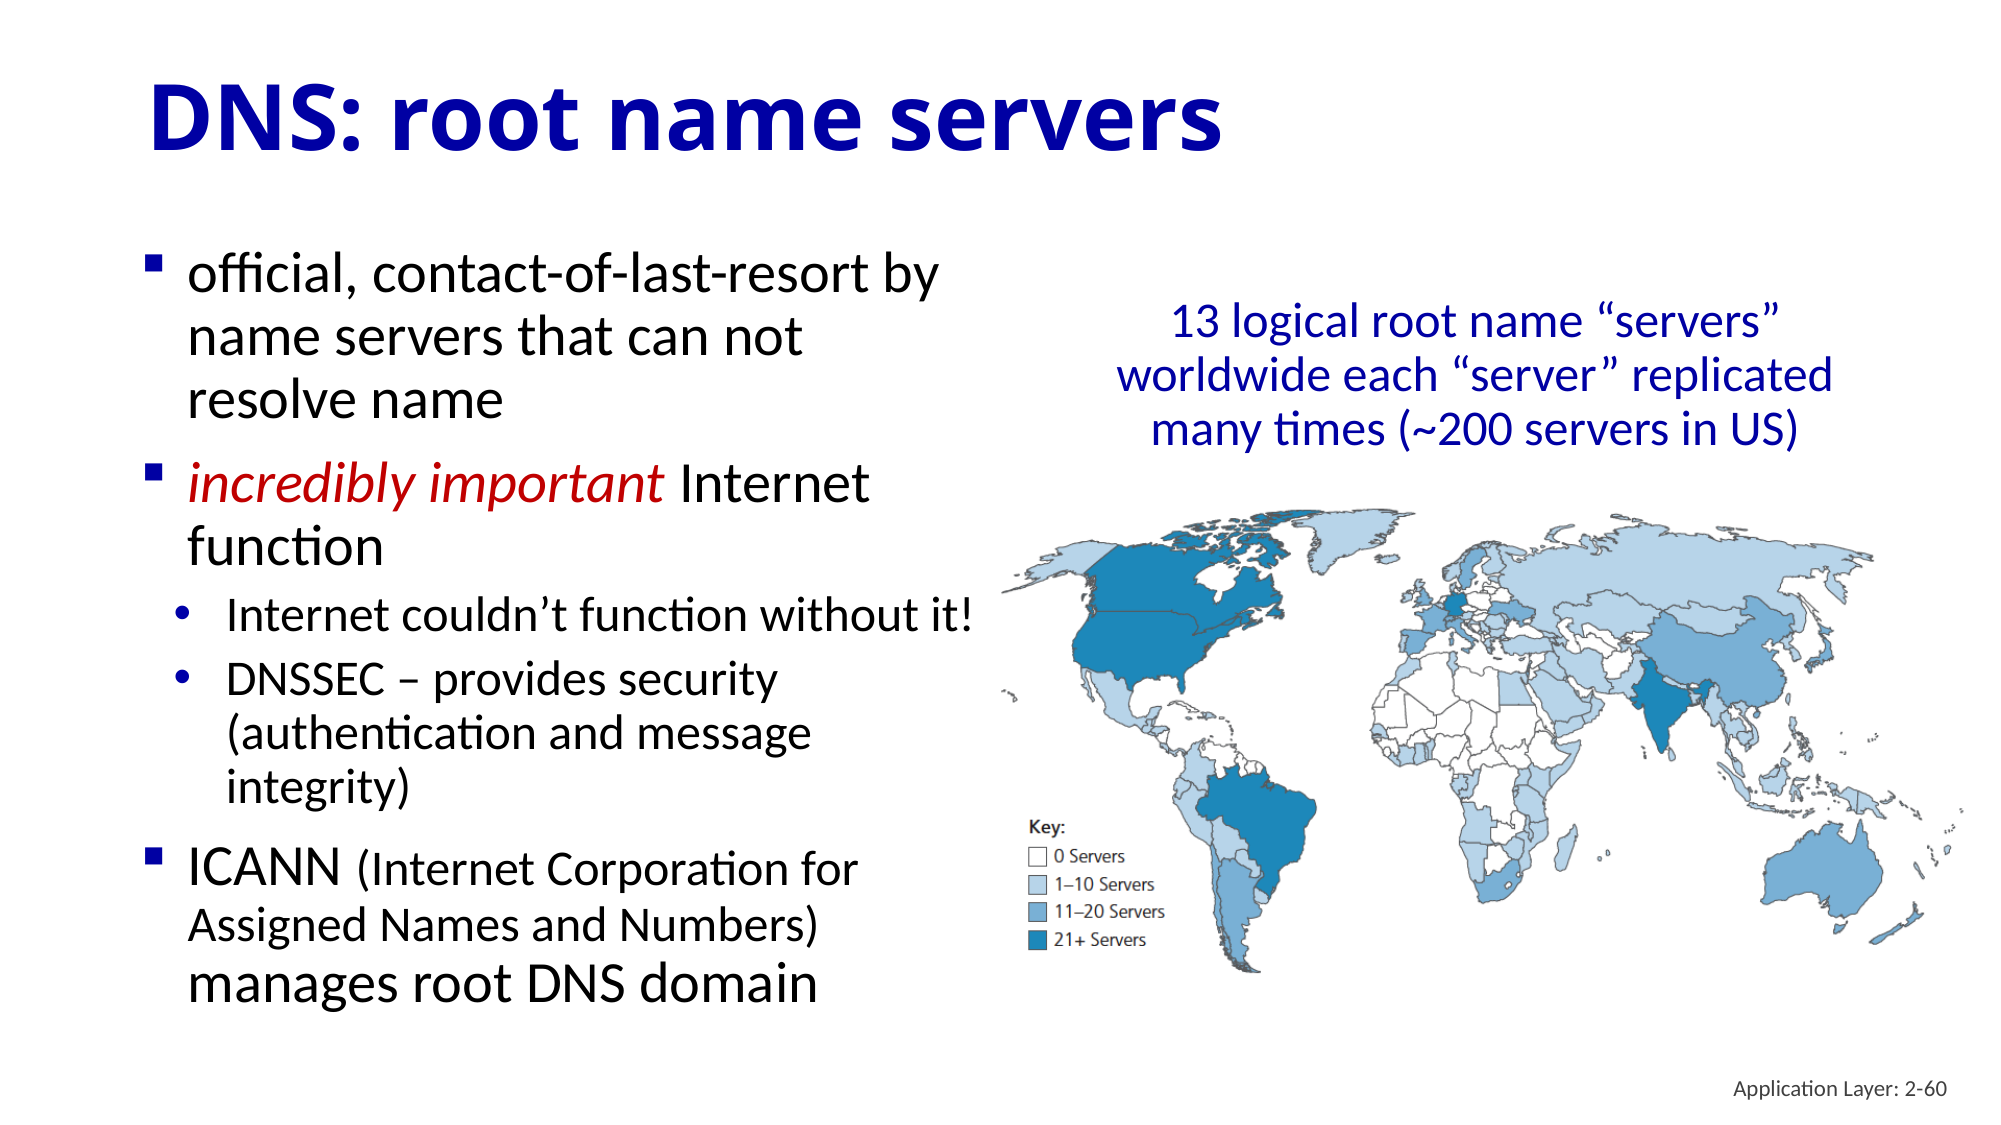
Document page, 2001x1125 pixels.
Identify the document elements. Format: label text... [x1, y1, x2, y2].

text_box 13 logical root name “servers” worldwide each “server” replicated many times (~200 servers in US) [1053, 287, 1898, 468]
title DNS: root name servers [131, 47, 1856, 195]
slide_number Application Layer: 2-60 [1512, 1056, 1963, 1117]
text_box official, contact-of-last-resort by name servers that can not resolve name incredibly important Internet function Internet couldn’t function without it! DNSSEC – provides security (authentication and message integrity) ICANN (Internet Corporation for Assigned Names and Numbers) manages root DNS domain [106, 234, 1000, 638]
picture [972, 468, 2000, 994]
